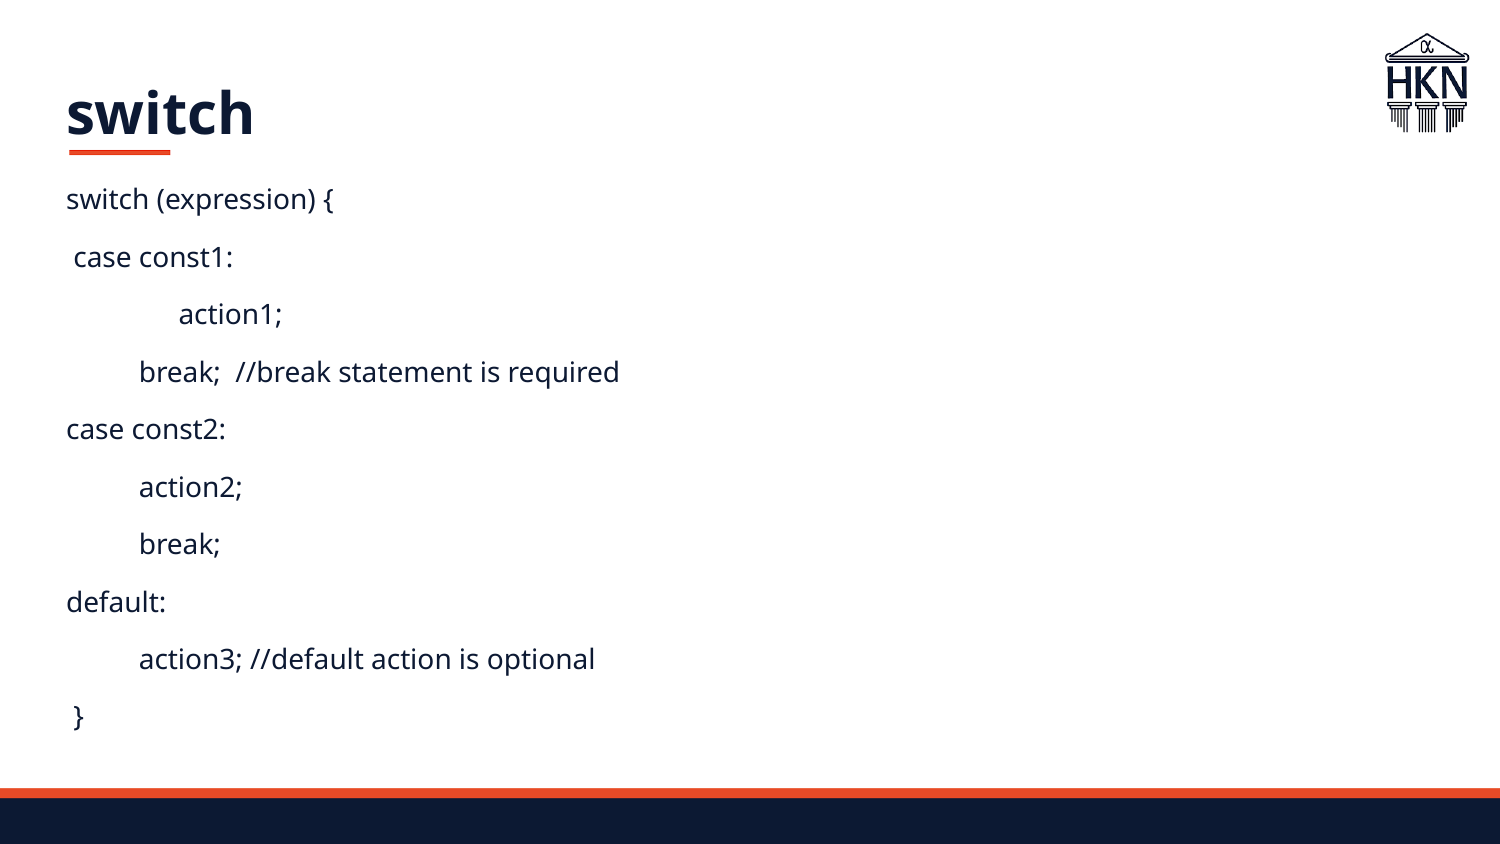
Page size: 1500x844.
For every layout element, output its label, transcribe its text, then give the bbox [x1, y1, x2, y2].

list switch (expression) { case const1: action1; break; //break statement is required case const2: action2; break; default: action3; //default action is optional } [51, 161, 1237, 750]
picture [0, 0, 1500, 844]
title switch [51, 61, 1449, 152]
